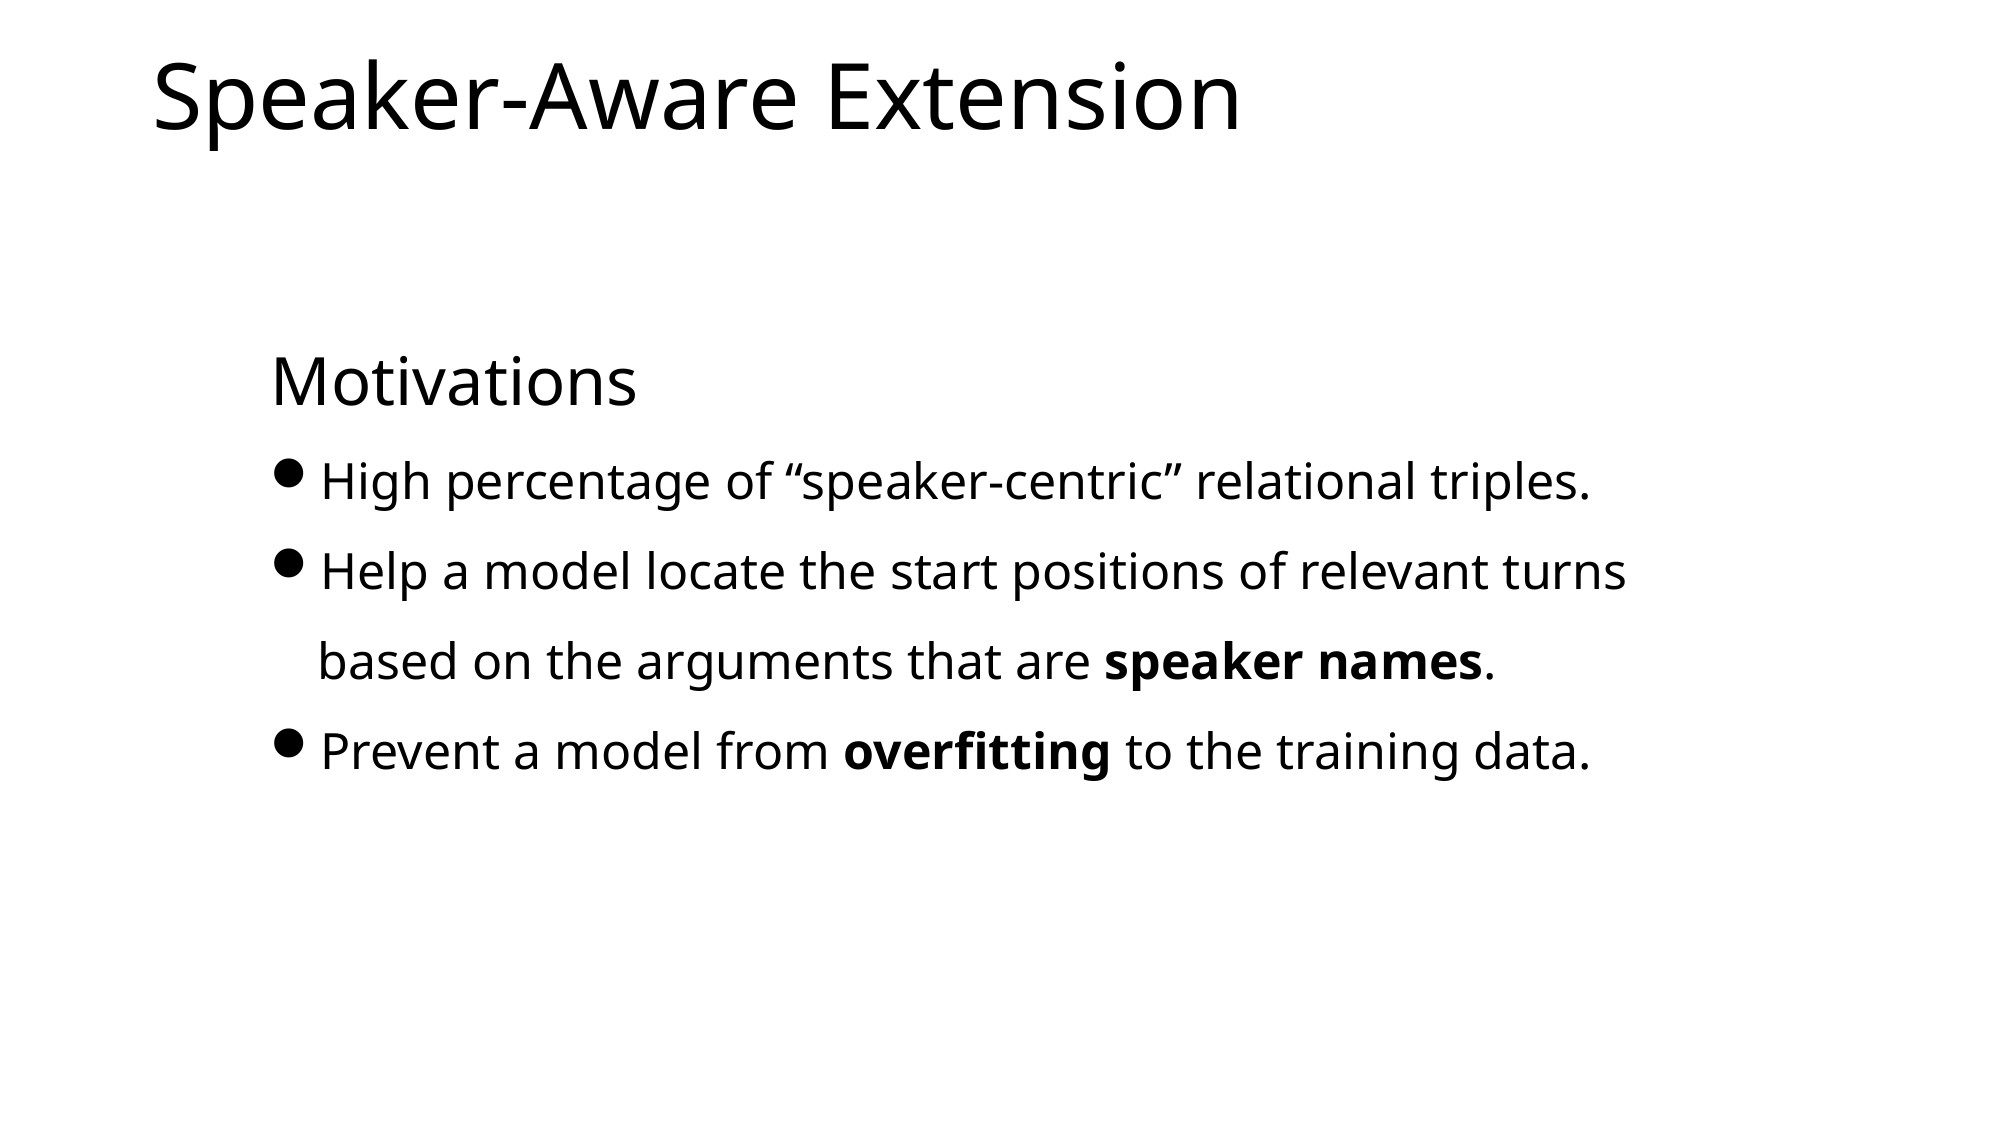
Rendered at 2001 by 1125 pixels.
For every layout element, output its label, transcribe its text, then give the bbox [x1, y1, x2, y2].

text_box Motivations High percentage of “speaker-centric” relational triples. Help a model locate the start positions of relevant turns based on the arguments that are speaker names. Prevent a model from overfitting to the training data. [256, 291, 1758, 787]
text_box Speaker-Aware Extension [137, 43, 1863, 180]
